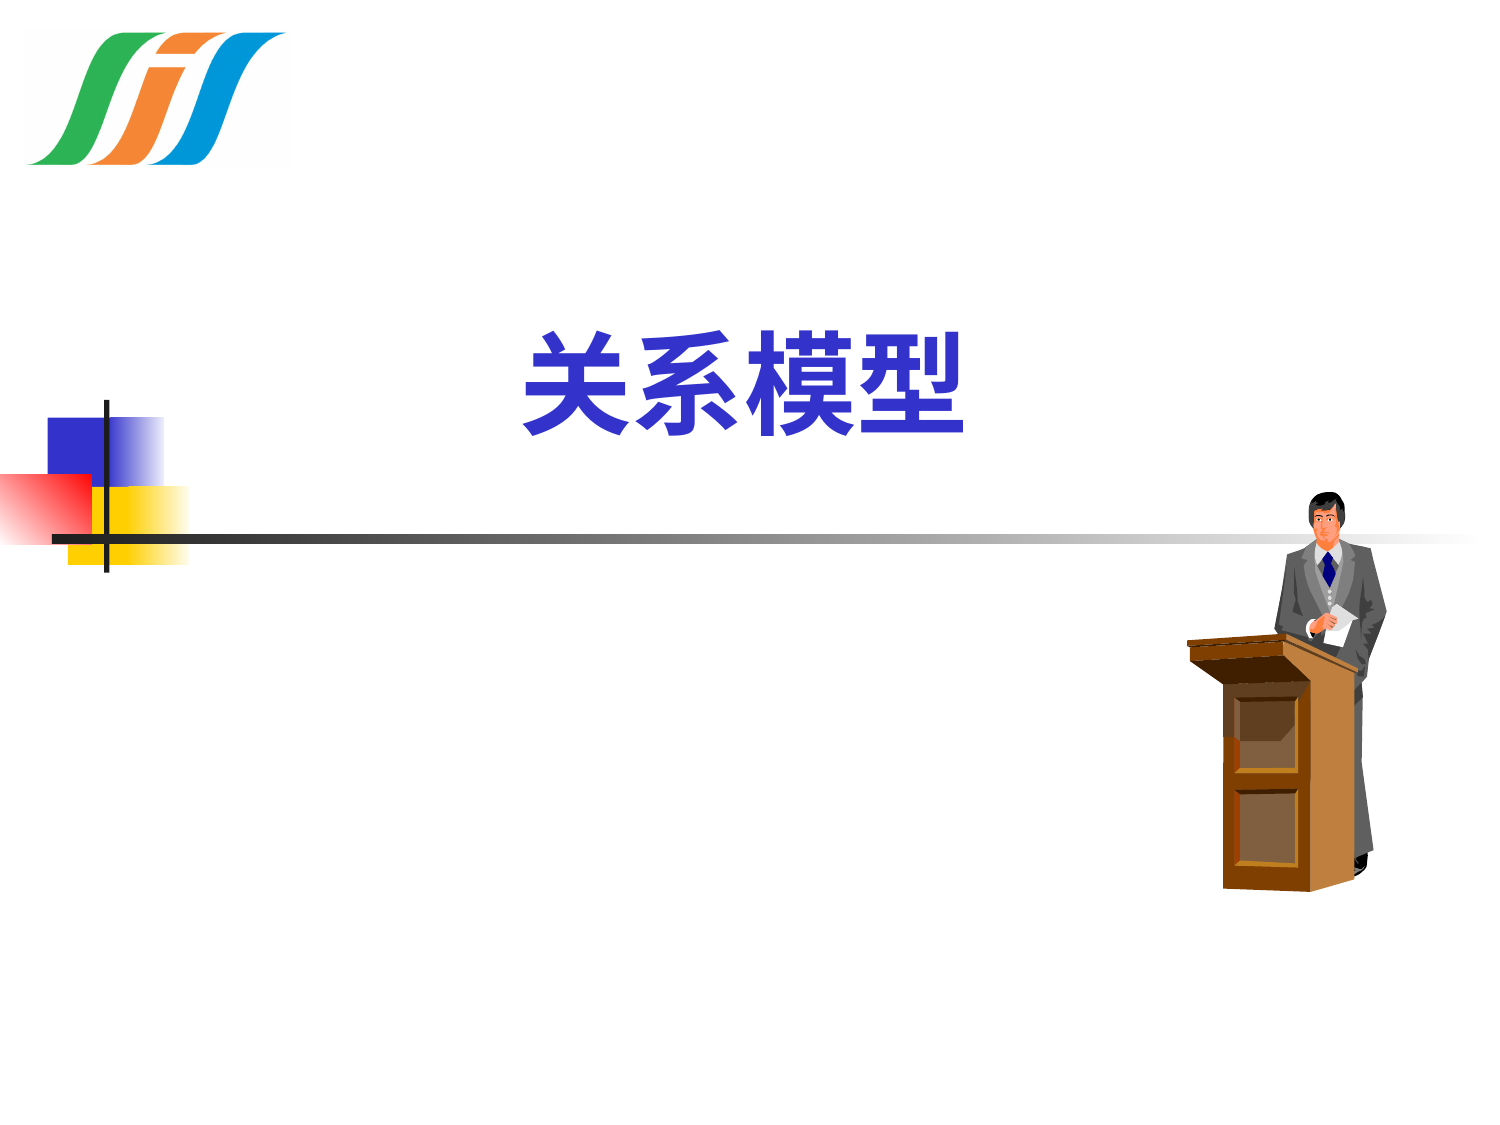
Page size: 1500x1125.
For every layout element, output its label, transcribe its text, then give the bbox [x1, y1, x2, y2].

picture [23, 30, 290, 169]
title 关系模型 [194, 148, 1294, 457]
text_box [1186, 491, 1388, 892]
